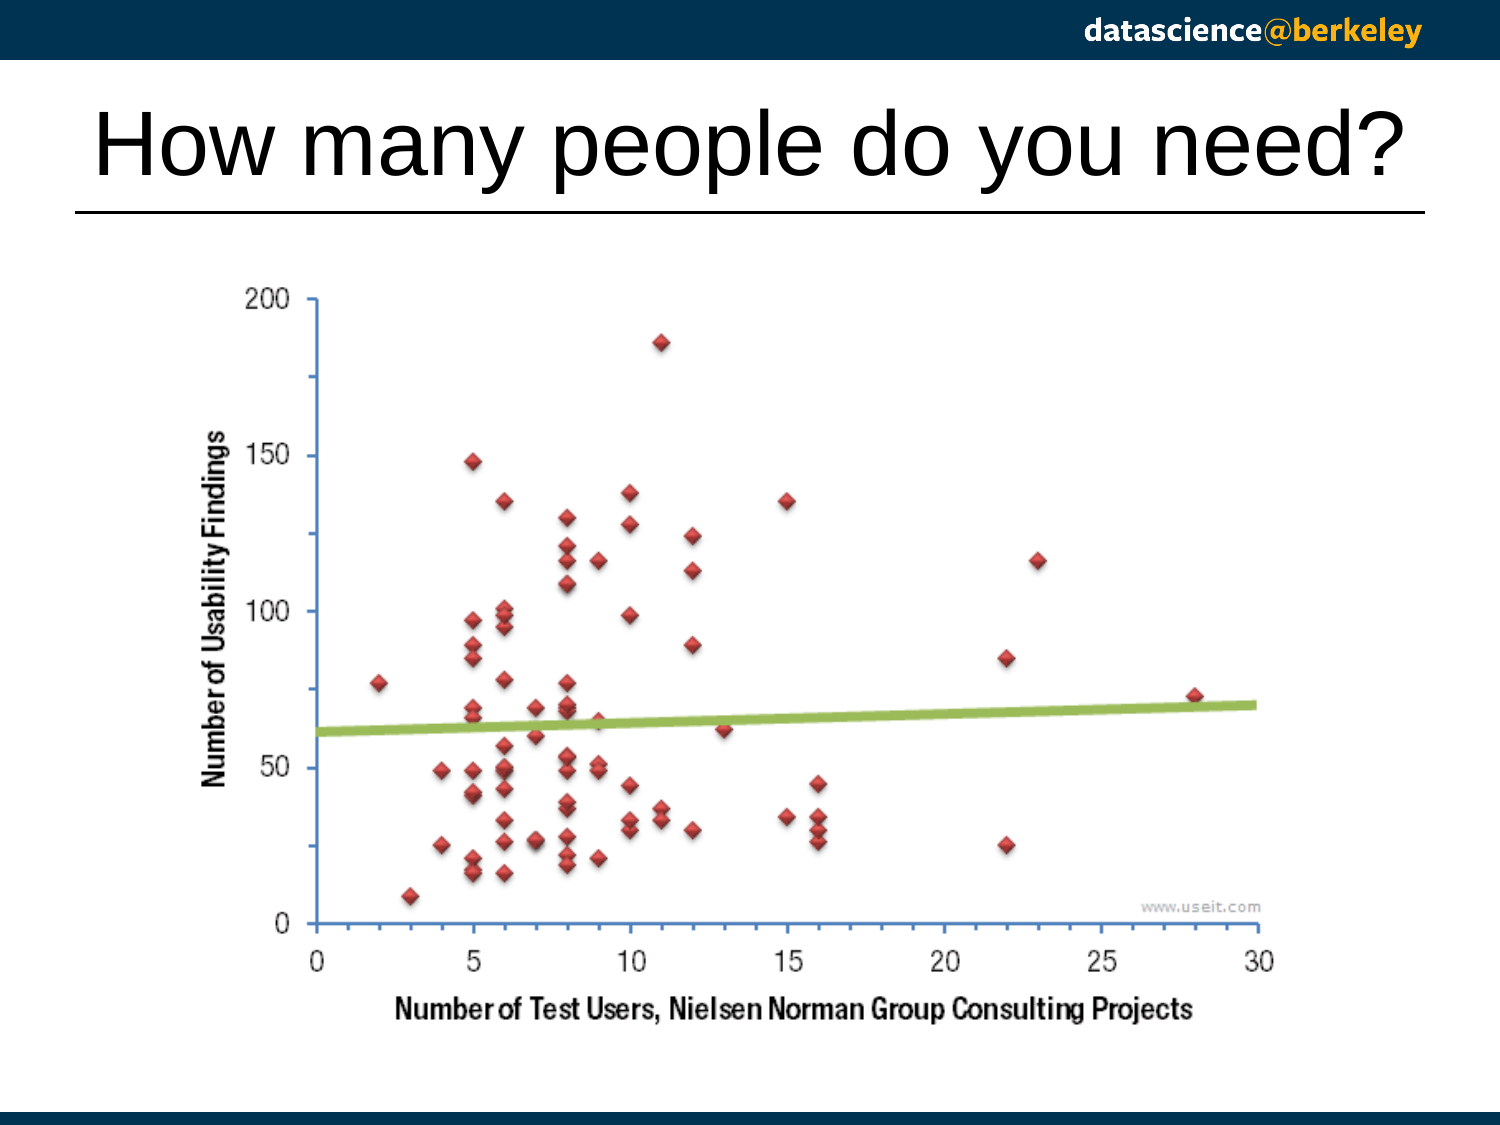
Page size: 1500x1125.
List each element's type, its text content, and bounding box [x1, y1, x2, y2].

picture [162, 248, 1338, 1038]
picture [1079, 10, 1431, 52]
title How many people do you need? [75, 45, 1425, 233]
